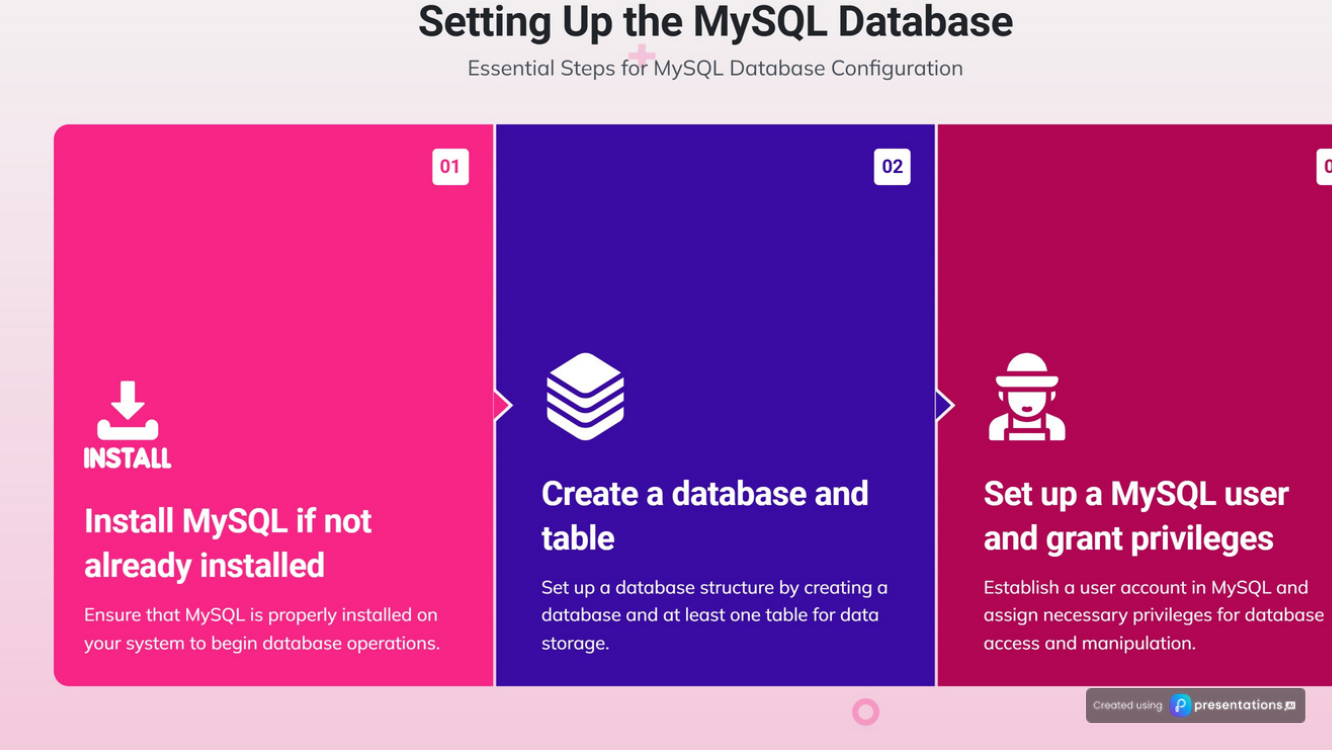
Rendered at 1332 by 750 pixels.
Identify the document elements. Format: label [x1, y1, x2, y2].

text_box [1086, 688, 1306, 723]
text_box [0, 0, 1332, 750]
